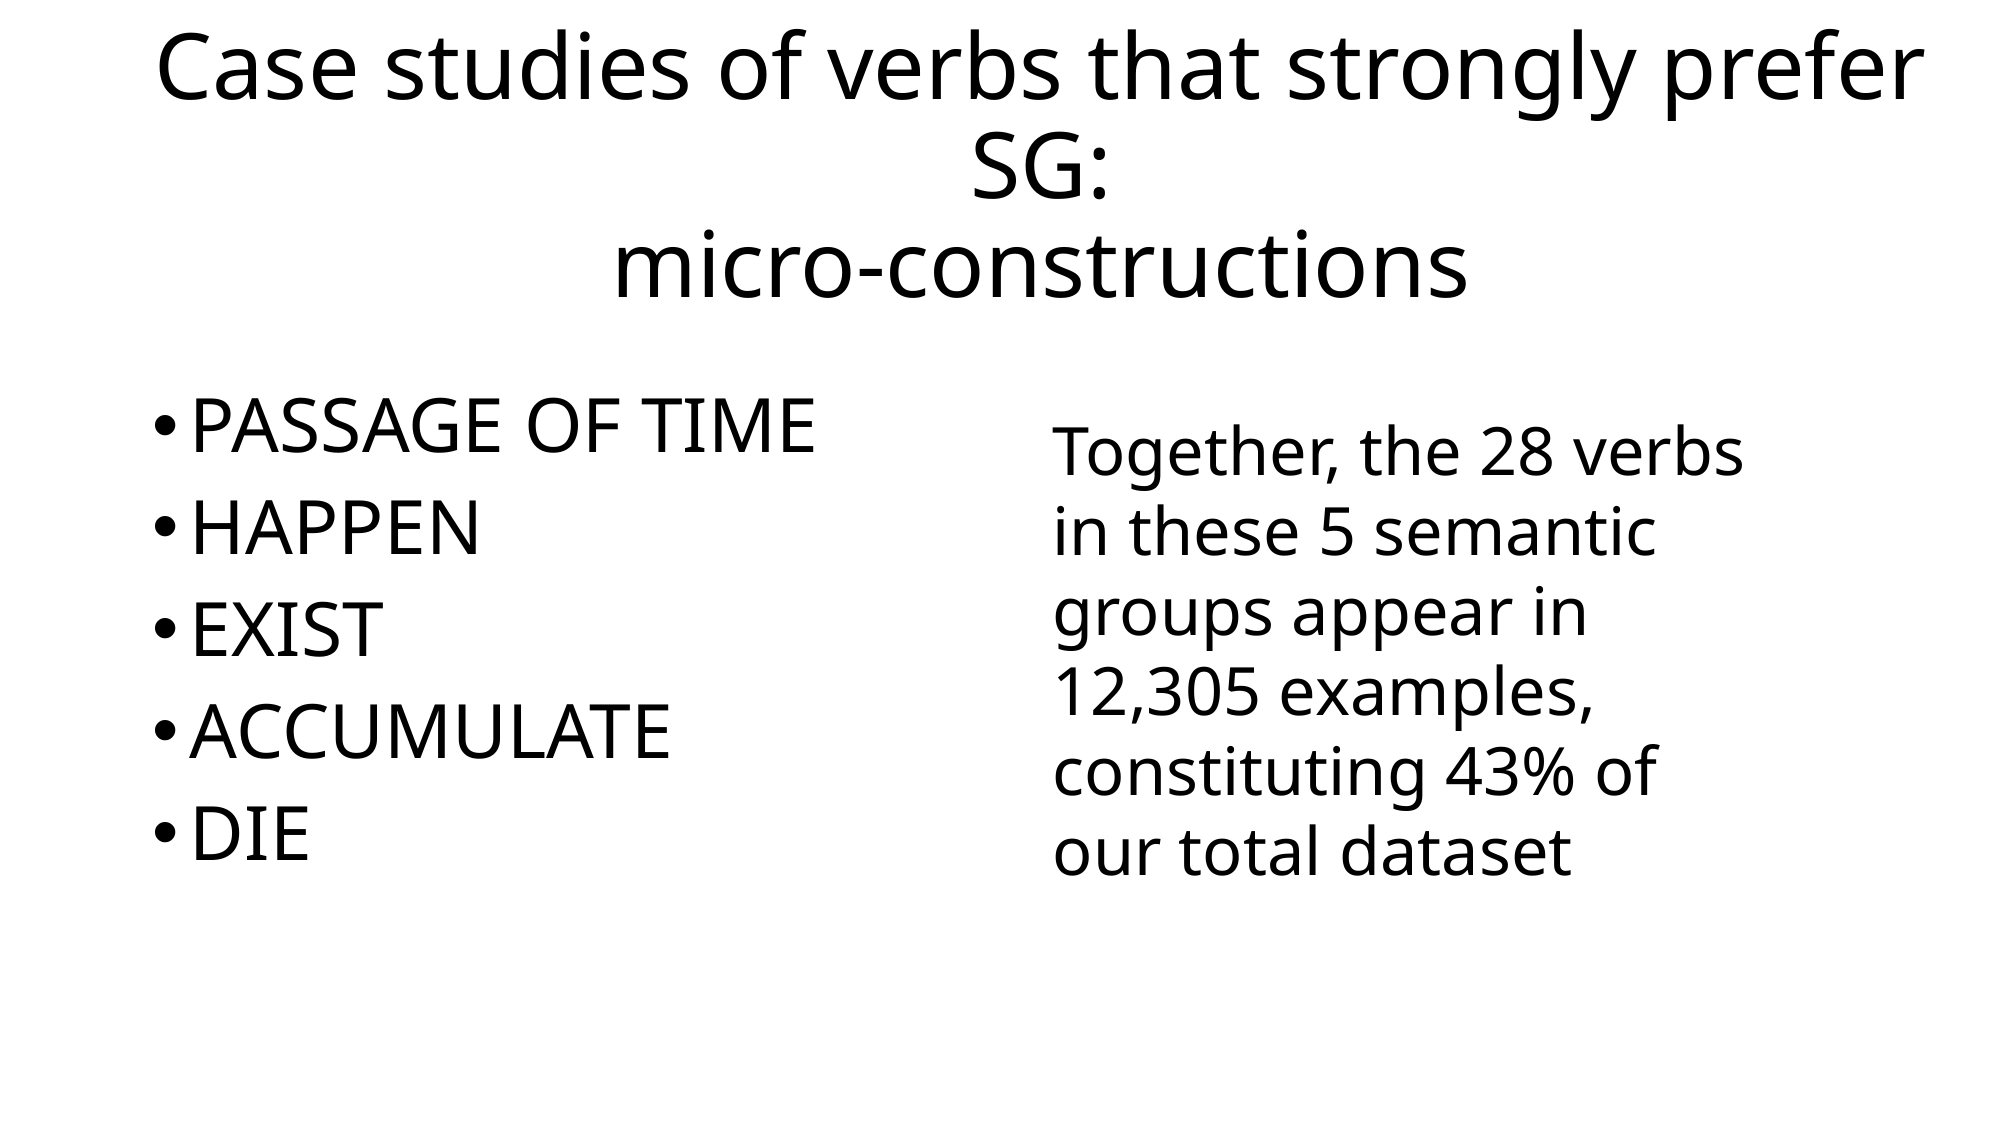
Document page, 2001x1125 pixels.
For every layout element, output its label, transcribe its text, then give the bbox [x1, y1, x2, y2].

title Case studies of verbs that strongly prefer SG: micro-constructions [137, 59, 1945, 278]
list PASSAGE OF TIME HAPPEN EXIST ACCUMULATE DIE [137, 380, 909, 1095]
text_box Together, the 28 verbs in these 5 semantic groups appear in 12,305 examples, constituting 43% of our total dataset [1037, 401, 1795, 897]
